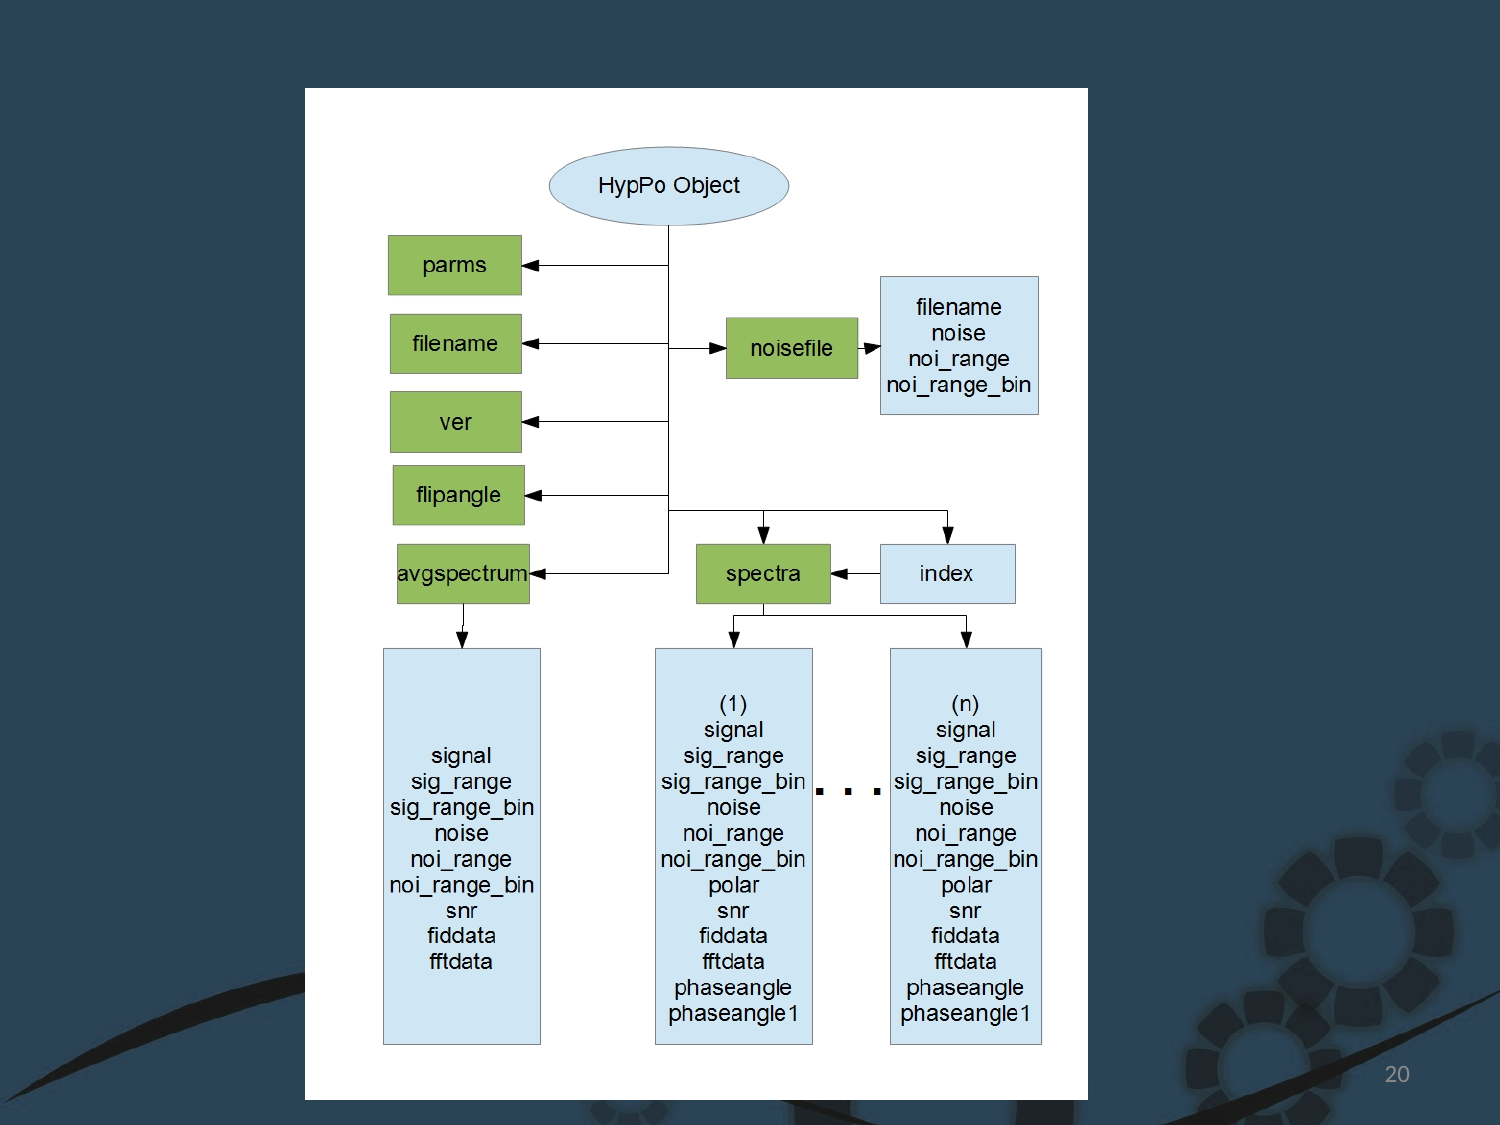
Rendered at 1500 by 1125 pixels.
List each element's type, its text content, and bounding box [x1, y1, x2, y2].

slide_number 20 [1091, 1042, 1425, 1103]
picture [0, 0, 1500, 1125]
